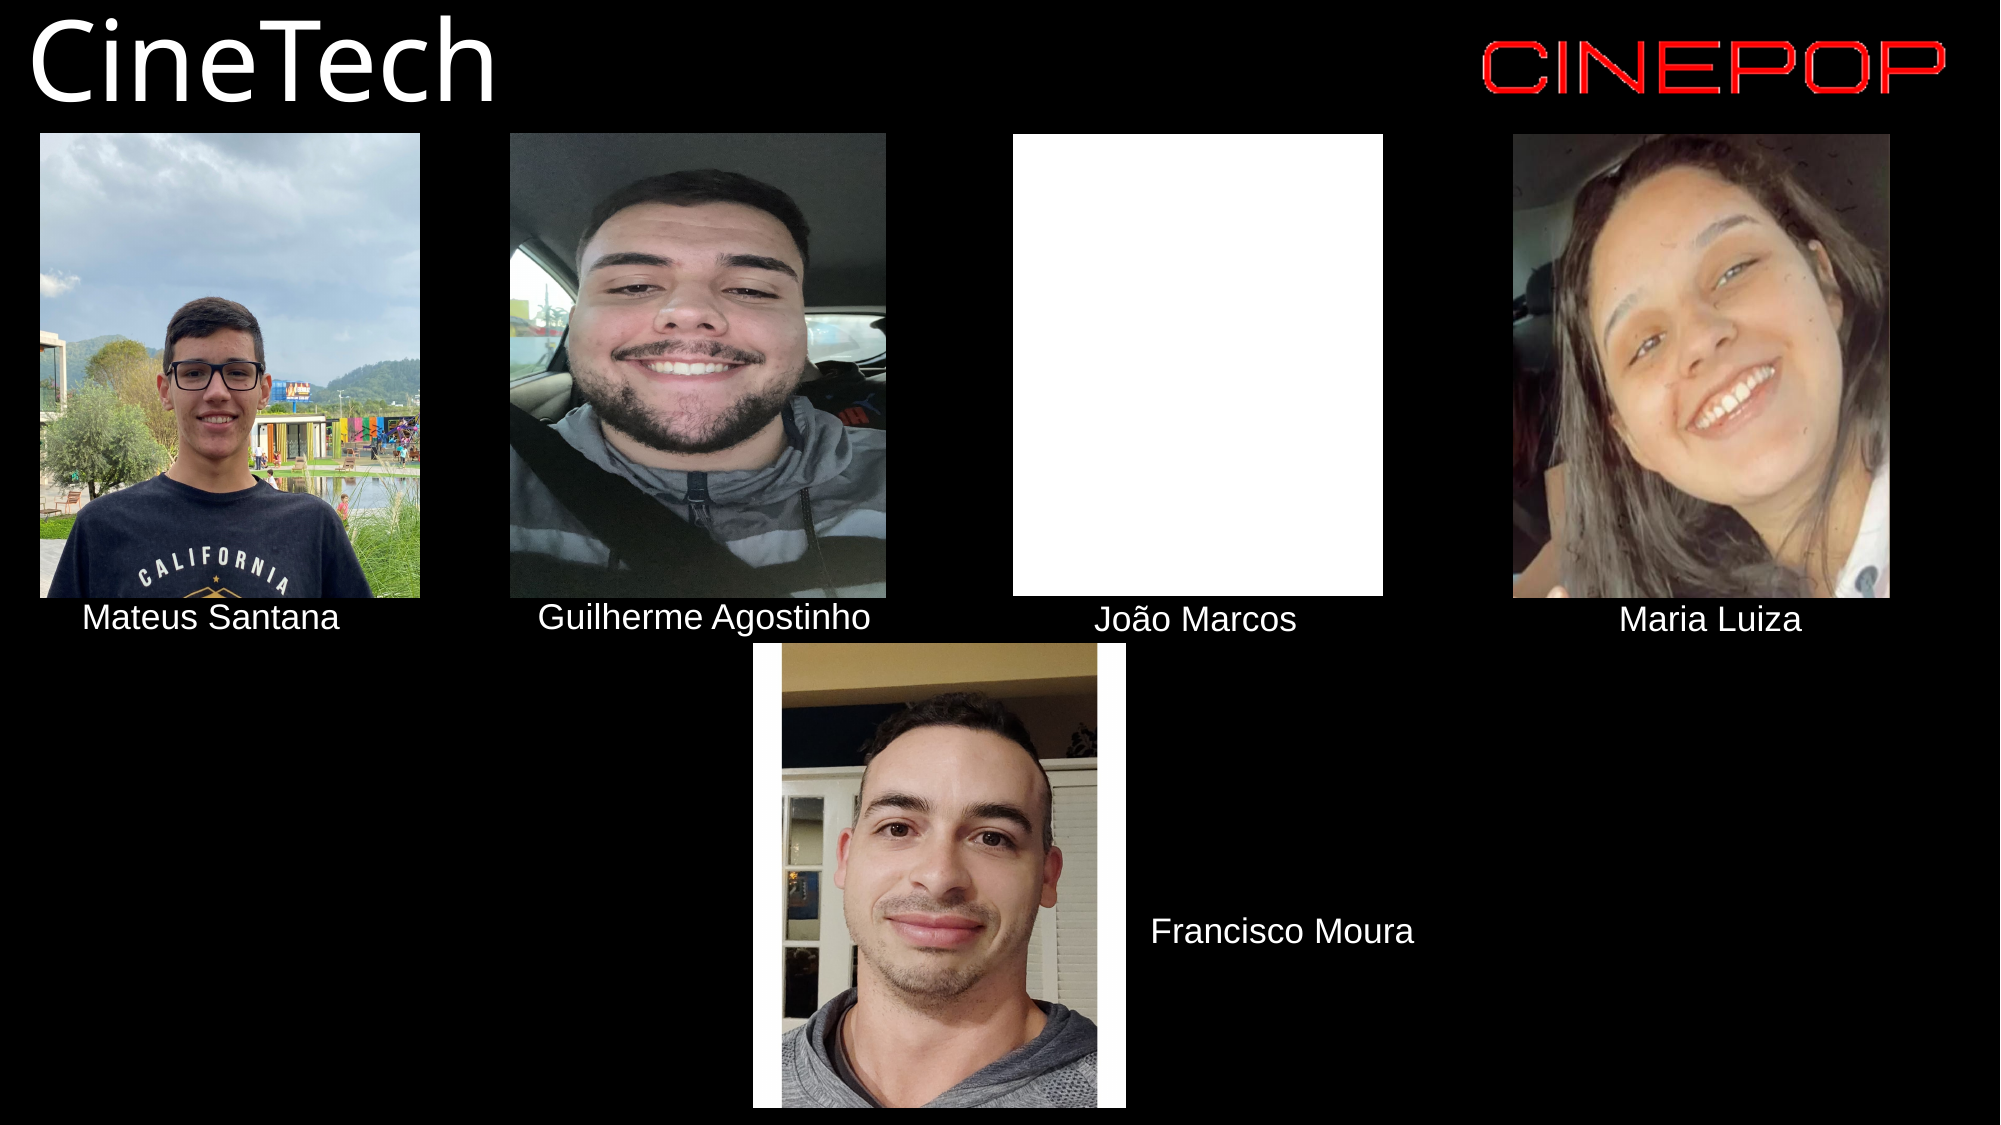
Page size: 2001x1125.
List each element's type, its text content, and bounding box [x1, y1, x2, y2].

text_box Mateus Santana [66, 562, 462, 645]
text_box João Marcos [1079, 598, 1392, 647]
text_box Guilherme Agostinho [522, 562, 918, 645]
picture [753, 643, 1126, 1108]
text_box Francisco Moura [1135, 875, 1530, 959]
title CineTech [0, 16, 529, 134]
text_box Maria Luiza [1603, 598, 1999, 647]
picture [40, 133, 420, 598]
picture [995, 0, 2000, 598]
picture [510, 133, 886, 598]
